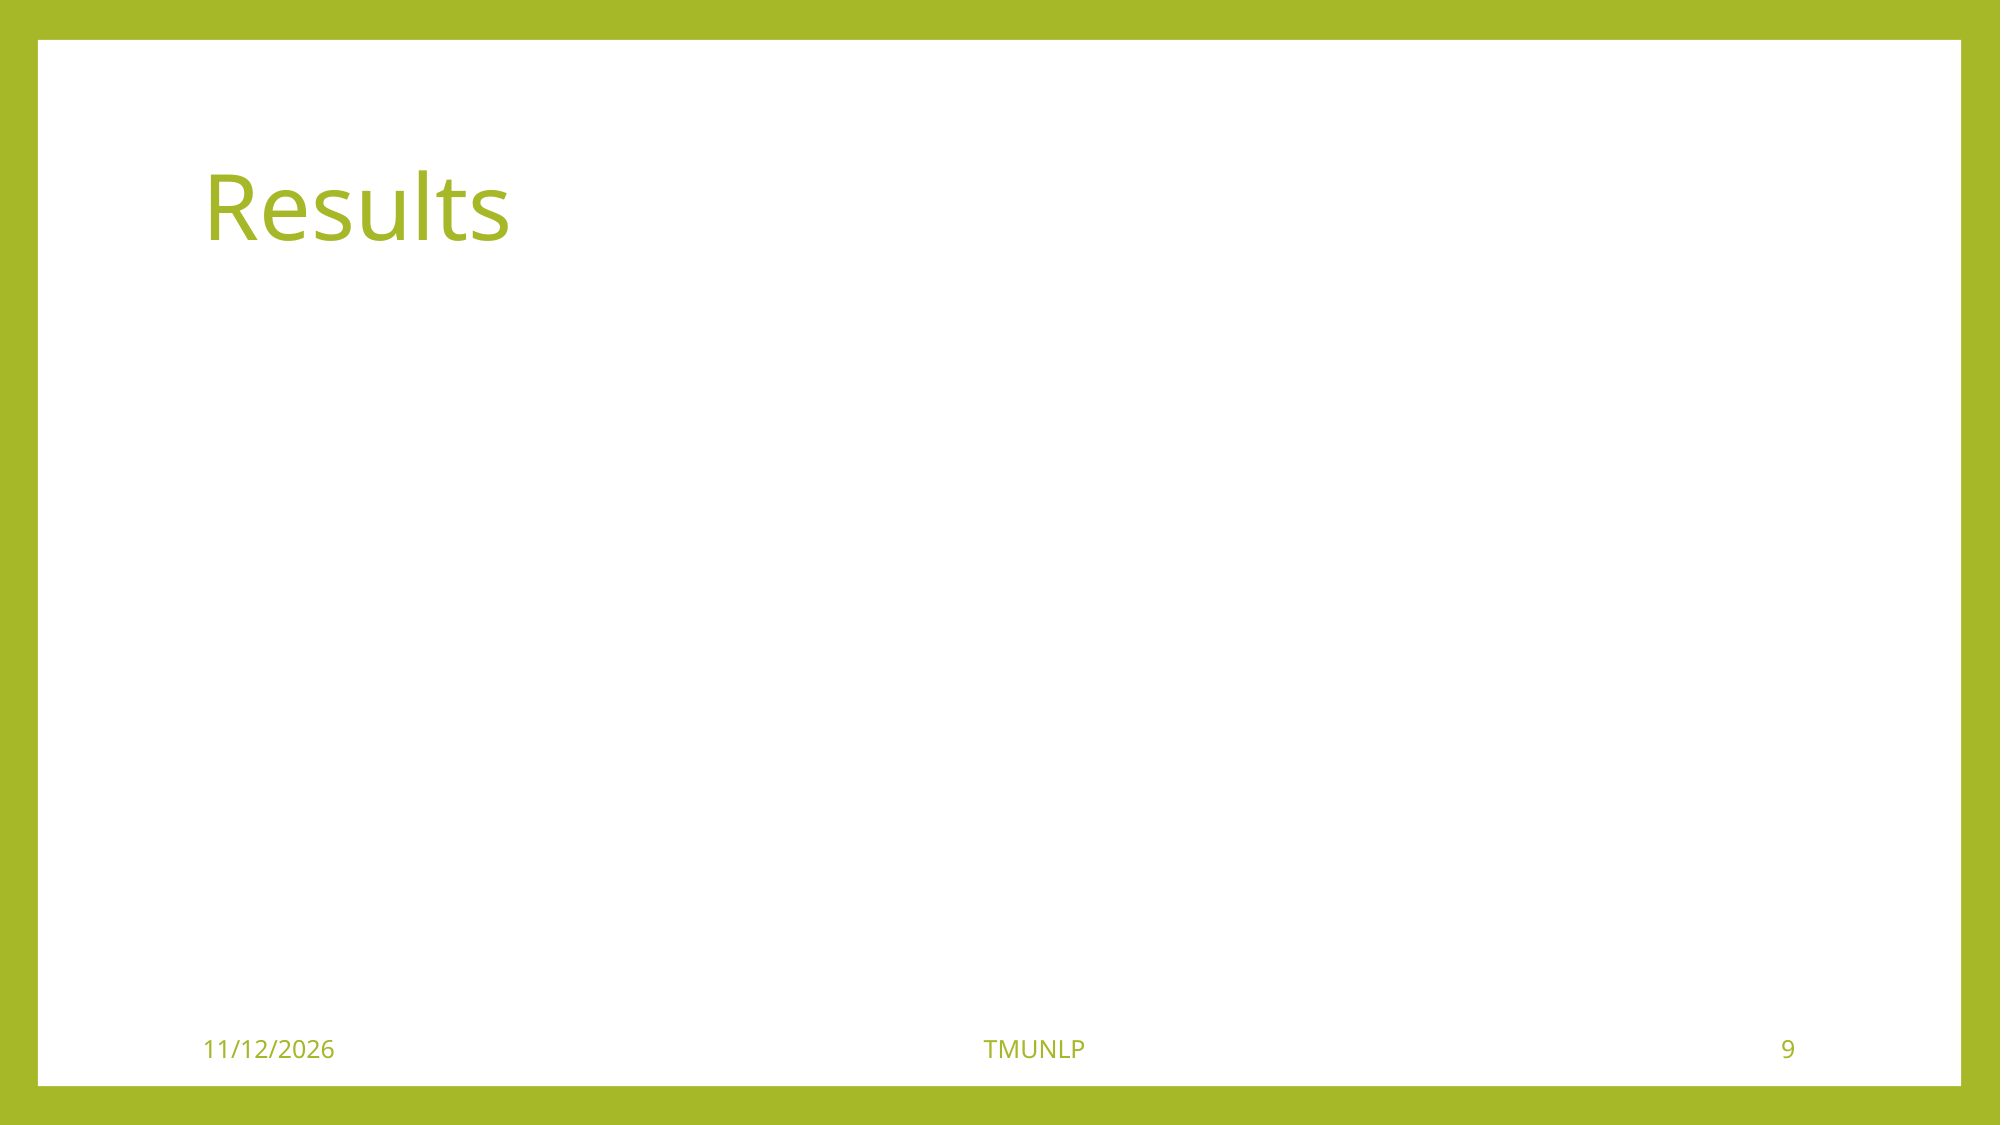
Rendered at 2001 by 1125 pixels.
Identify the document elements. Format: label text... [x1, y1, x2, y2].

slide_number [187, 1020, 570, 1081]
footer TMUNLP [647, 1020, 1422, 1081]
title Results [187, 99, 1808, 323]
slide_number 9 [1530, 1020, 1811, 1081]
